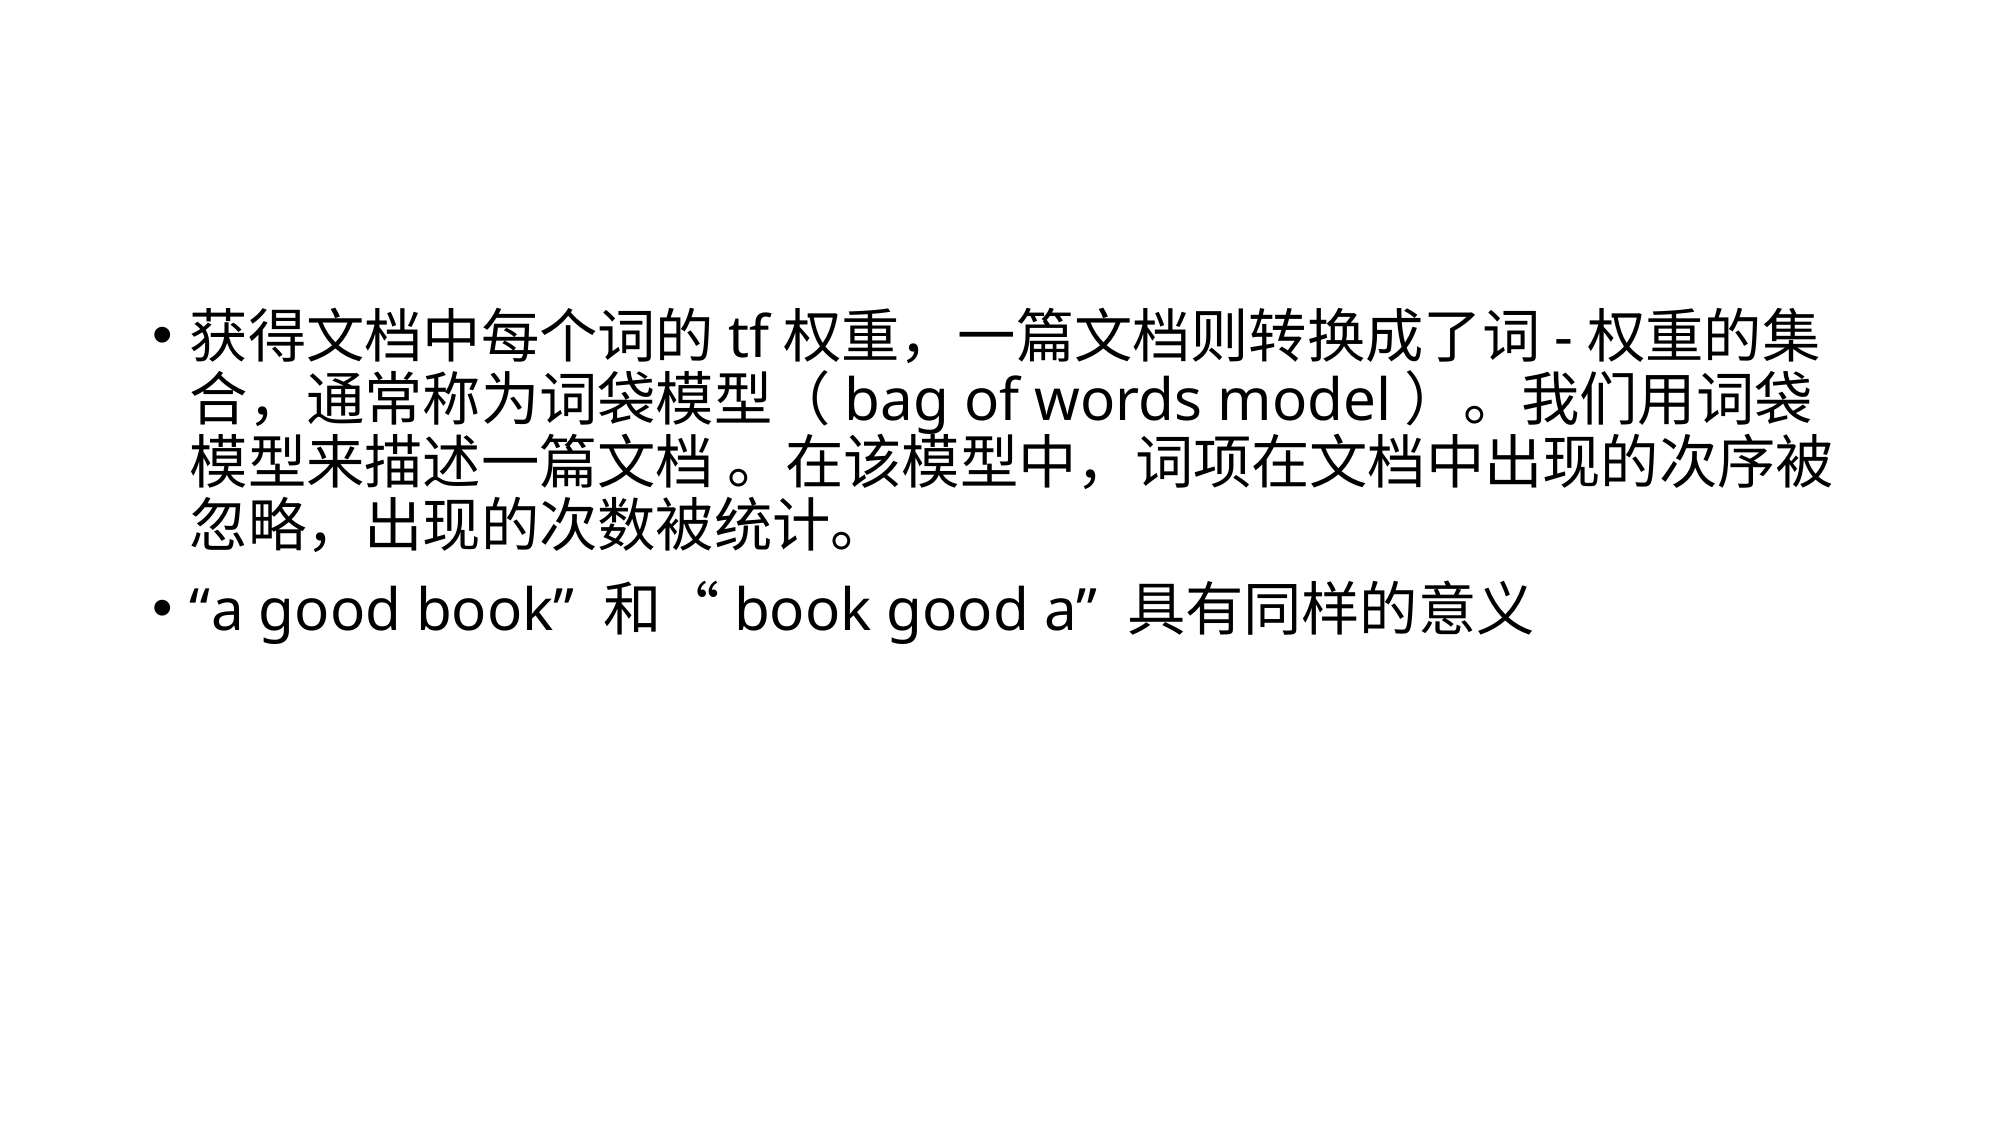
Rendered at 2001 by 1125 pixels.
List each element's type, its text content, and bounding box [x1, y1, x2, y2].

list 获得文档中每个词的tf权重，一篇文档则转换成了词-权重的集合，通常称为词袋模型（bag of words model）。我们用词袋模型来描述一篇文档 。在该模型中，词项在文档中出现的次序被忽略，出现的次数被统计。 “a good book” 和“book good a” 具有同样的意义 [137, 299, 1863, 1014]
